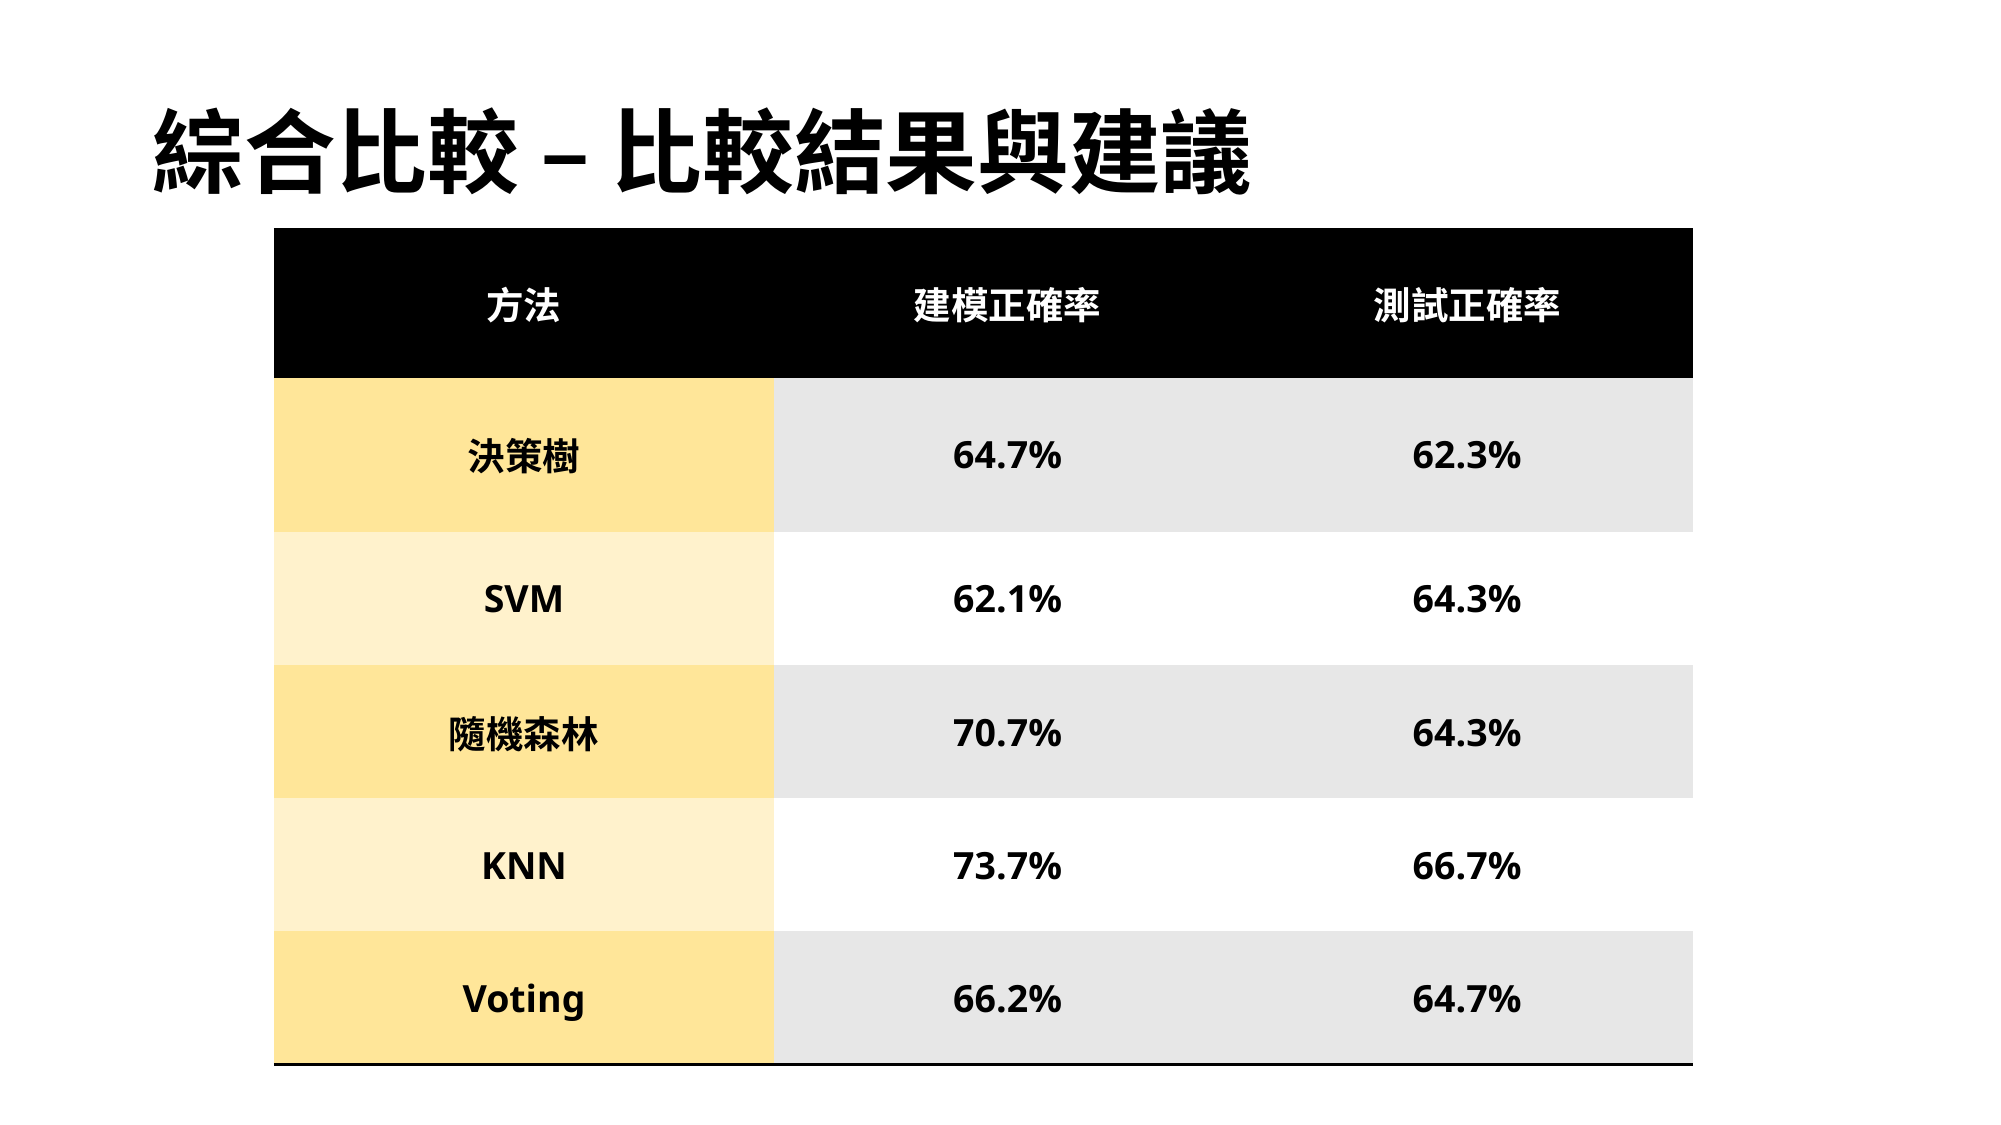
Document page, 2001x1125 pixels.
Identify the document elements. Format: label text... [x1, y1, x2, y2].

table_cell 62.1% [774, 532, 1241, 665]
table_cell 66.2% [774, 931, 1241, 1063]
table_cell 64.3% [1241, 665, 1693, 798]
table_cell 66.7% [1241, 798, 1693, 931]
title 綜合比較 – 比較結果與建議 [137, 95, 1863, 218]
table_header 建模正確率 [774, 231, 1241, 374]
table_cell 70.7% [774, 665, 1241, 798]
table_cell 62.3% [1241, 378, 1693, 532]
table_header 方法 [274, 231, 774, 374]
table_cell SVM [274, 532, 774, 665]
table_cell 64.3% [1241, 532, 1693, 665]
table_cell 隨機森林 [274, 665, 774, 798]
table_cell 64.7% [1241, 931, 1693, 1063]
table_cell 決策樹 [274, 378, 774, 532]
table_cell 64.7% [774, 378, 1241, 532]
table_header 測試正確率 [1241, 231, 1693, 374]
table_cell 73.7% [774, 798, 1241, 931]
table_cell Voting [274, 931, 774, 1063]
table_cell KNN [274, 798, 774, 931]
